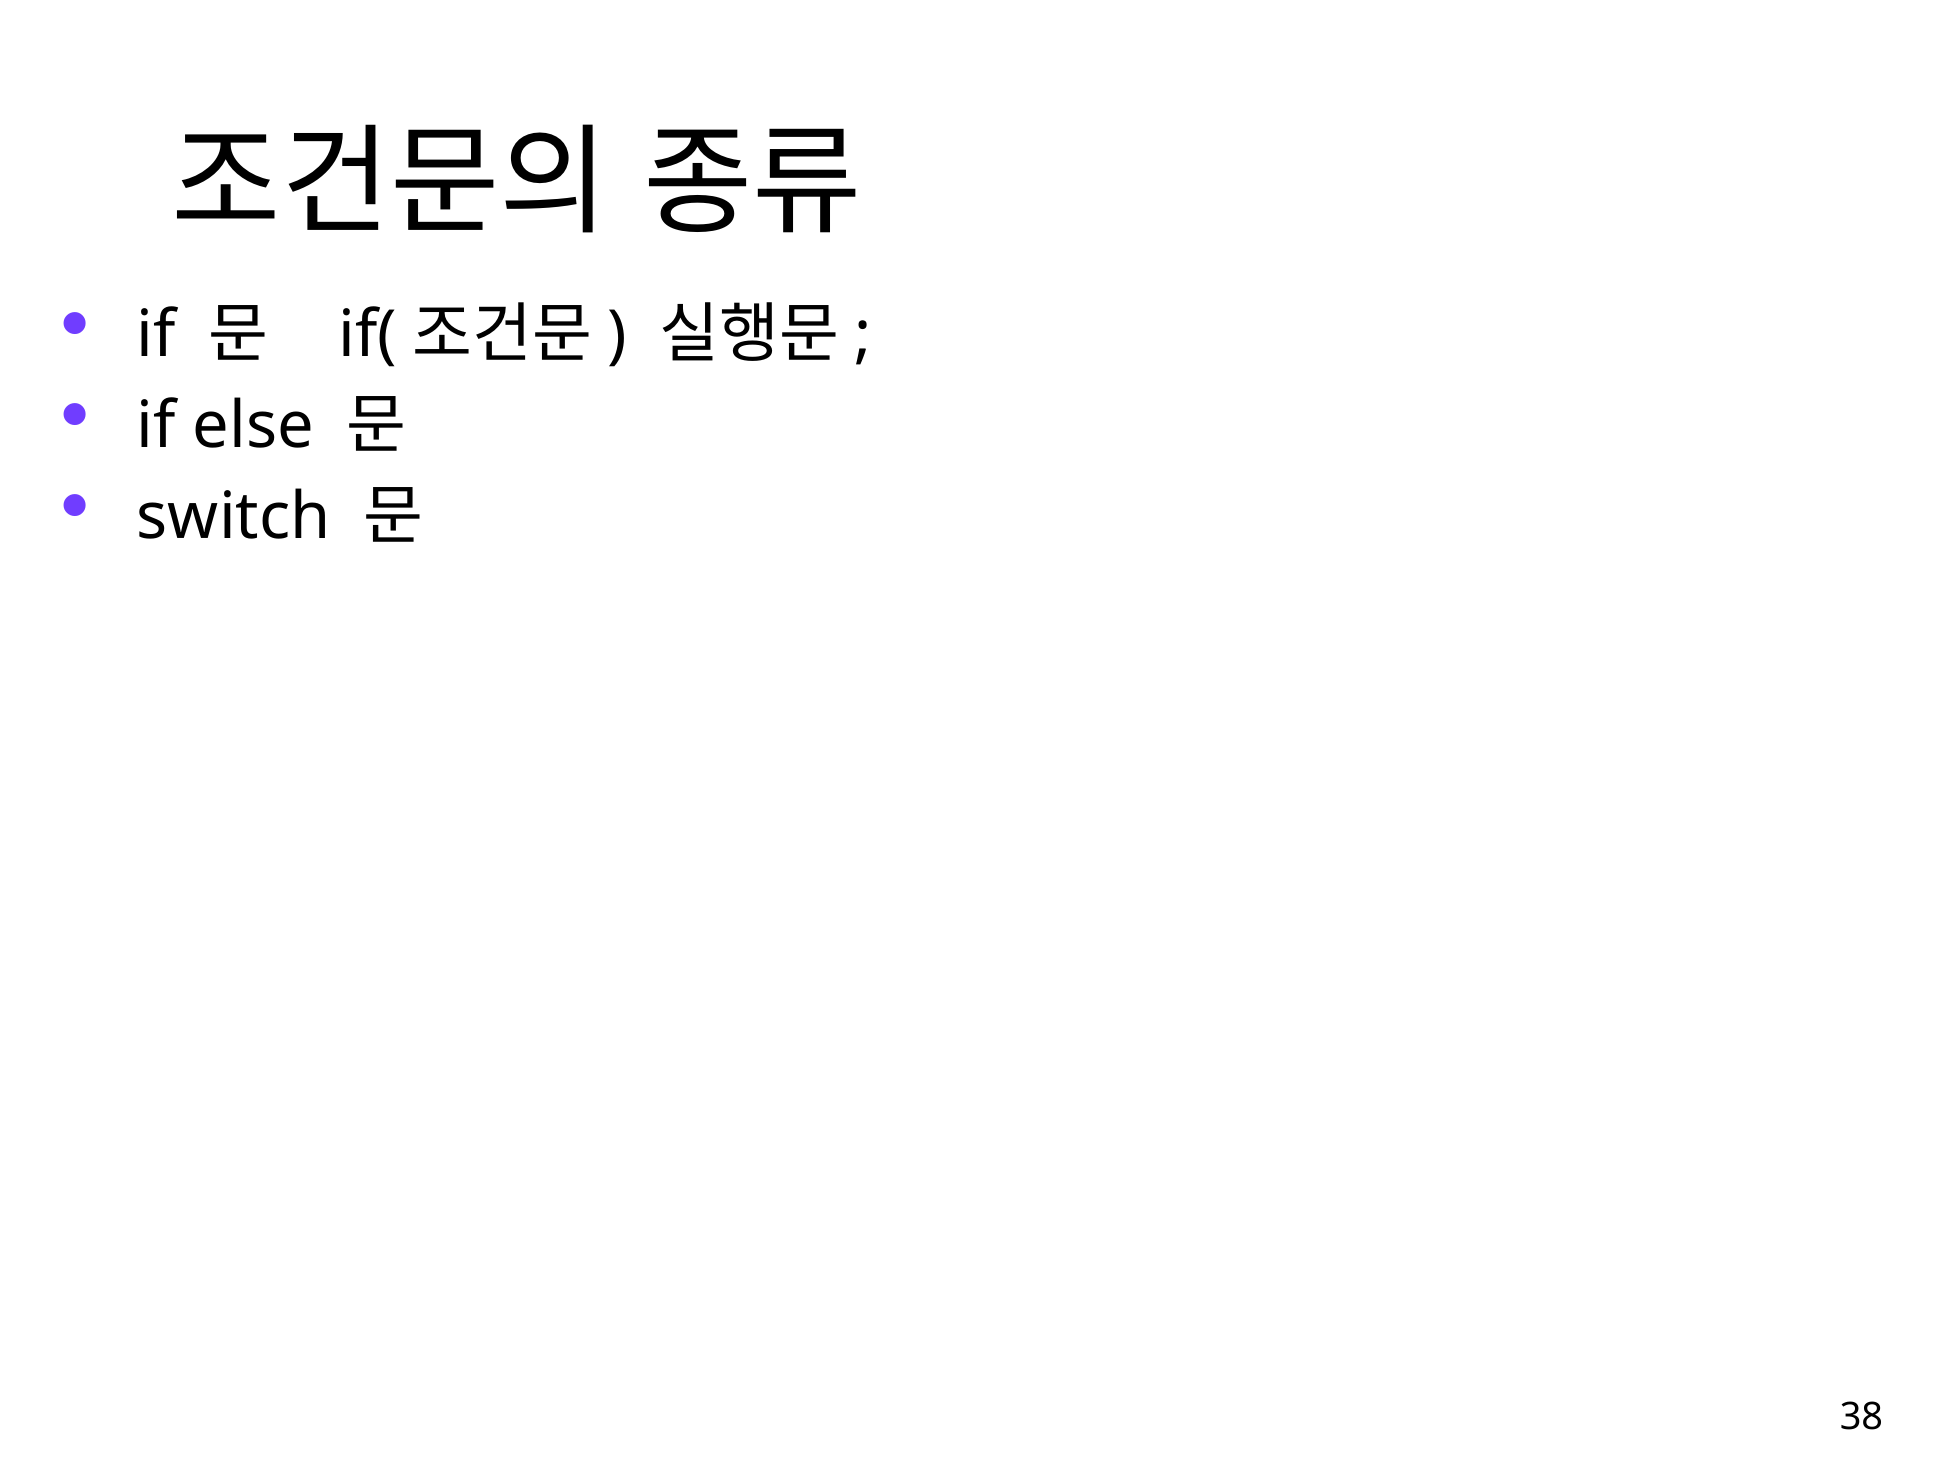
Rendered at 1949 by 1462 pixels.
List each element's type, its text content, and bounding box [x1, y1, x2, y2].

slide_number 38 [1496, 1372, 1899, 1462]
title 조건문의 종류 [156, 92, 1749, 255]
list if 문 if(조건문) 실행문; if else 문 switch 문 [48, 284, 1897, 1343]
